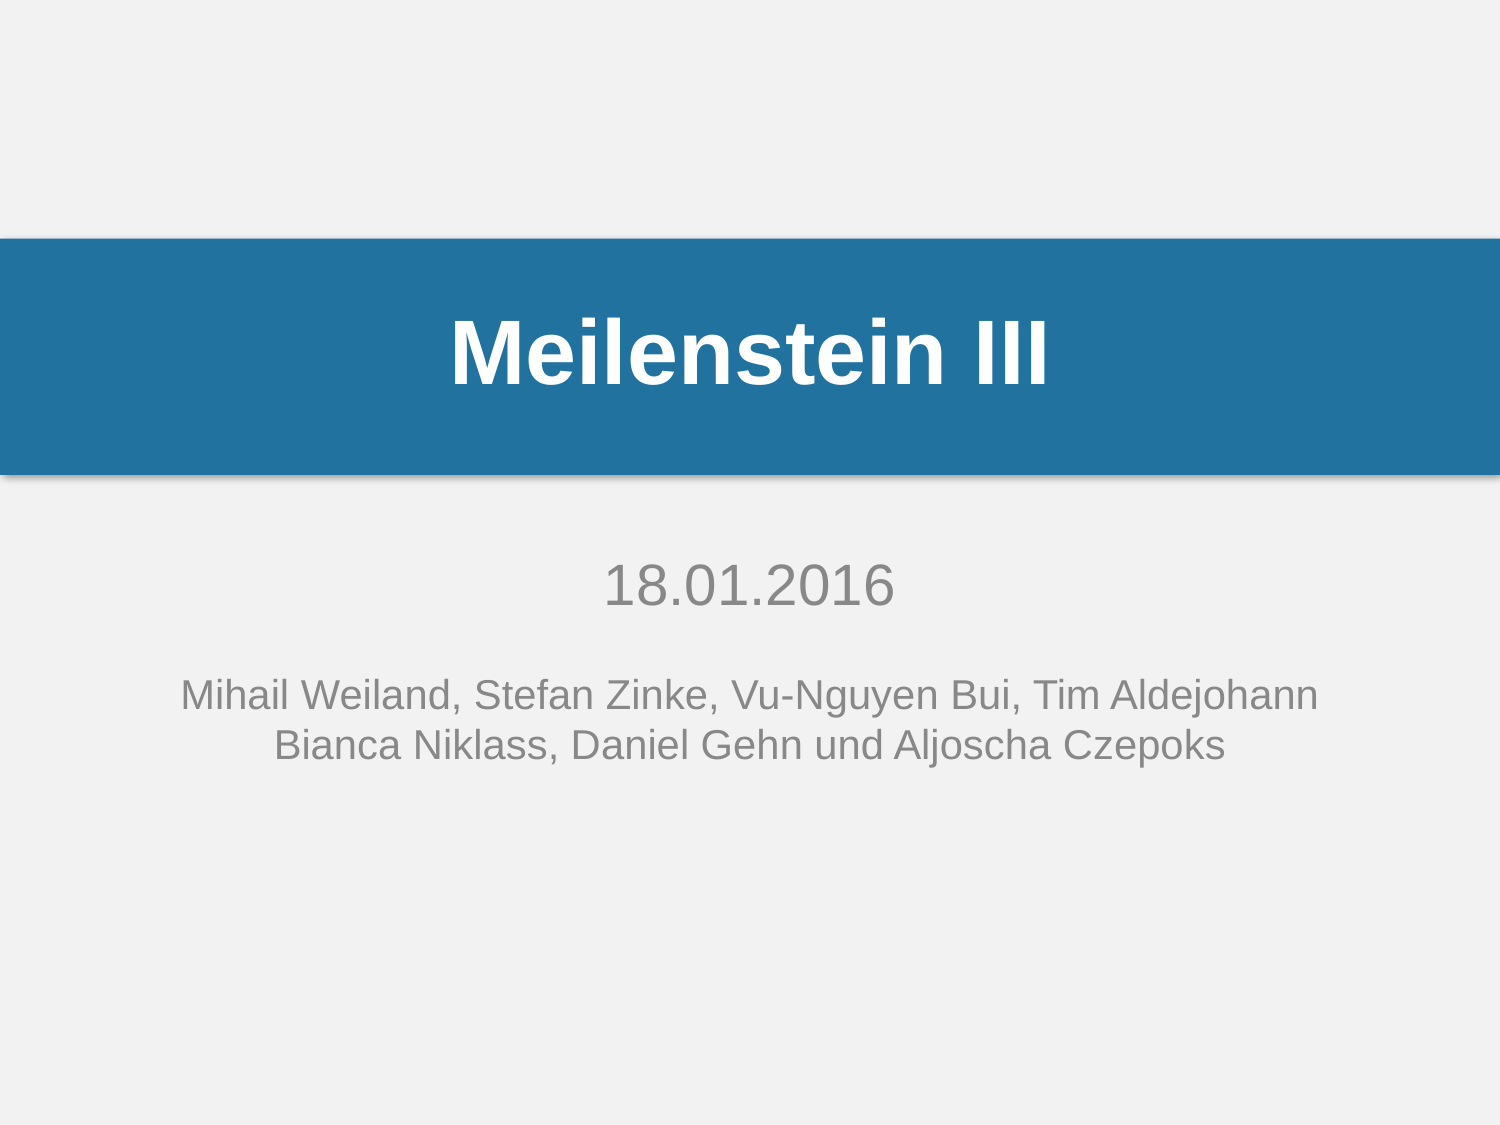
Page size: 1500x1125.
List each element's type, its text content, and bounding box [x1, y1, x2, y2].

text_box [0, 238, 1500, 476]
list 18.01.2016 Mihail Weiland, Stefan Zinke, Vu-Nguyen Bui, Tim Aldejohann Bianca Niklass, Daniel Gehn und Aljoscha Czepoks [111, 539, 1388, 828]
